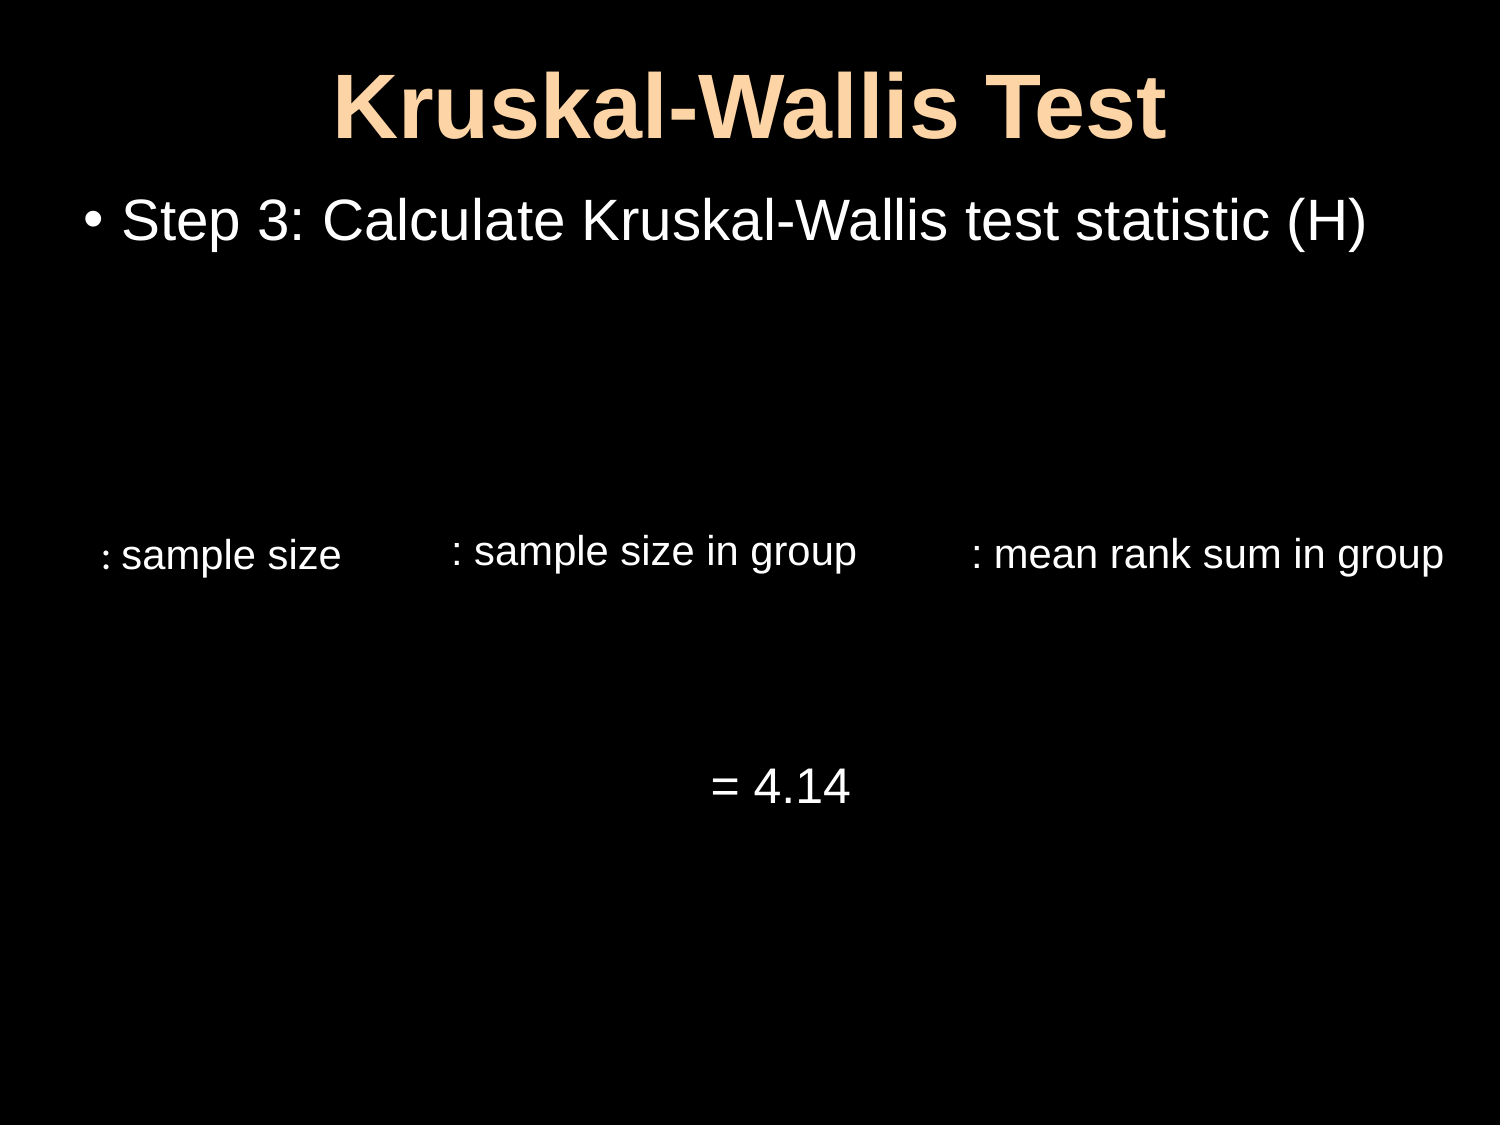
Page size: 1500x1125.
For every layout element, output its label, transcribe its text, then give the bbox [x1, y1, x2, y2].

title Kruskal-Wallis Test [0, 0, 1500, 218]
list Step 3: Calculate Kruskal-Wallis test statistic (H) [69, 182, 1419, 1042]
